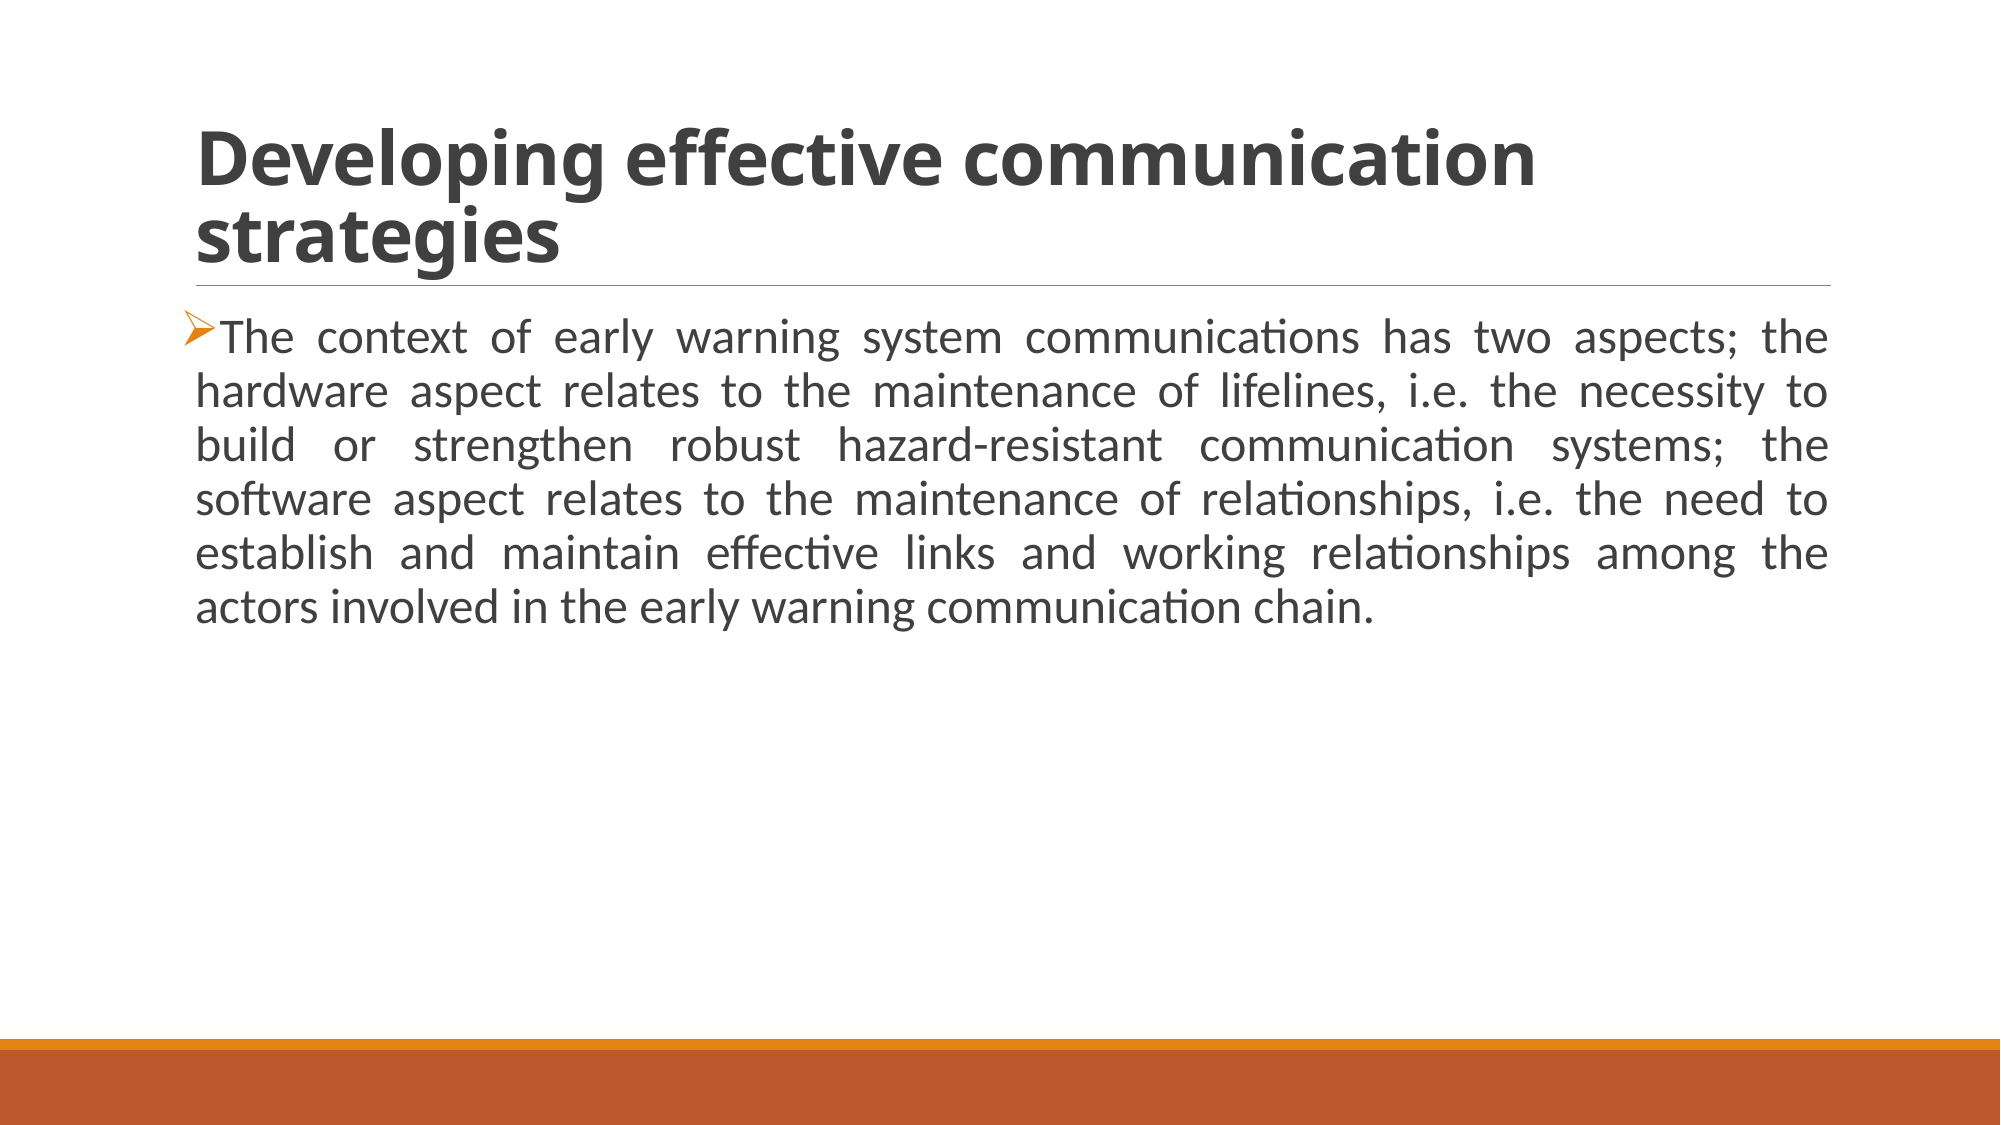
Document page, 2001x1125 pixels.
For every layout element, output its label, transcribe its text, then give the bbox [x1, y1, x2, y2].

title Developing effective communication strategies [180, 47, 1830, 285]
list The context of early warning system communications has two aspects; the hardware aspect relates to the maintenance of lifelines, i.e. the necessity to build or strengthen robust hazard-resistant communication systems; the software aspect relates to the maintenance of relationships, i.e. the need to establish and maintain effective links and working relationships among the actors involved in the early warning communication chain. [180, 302, 1830, 963]
